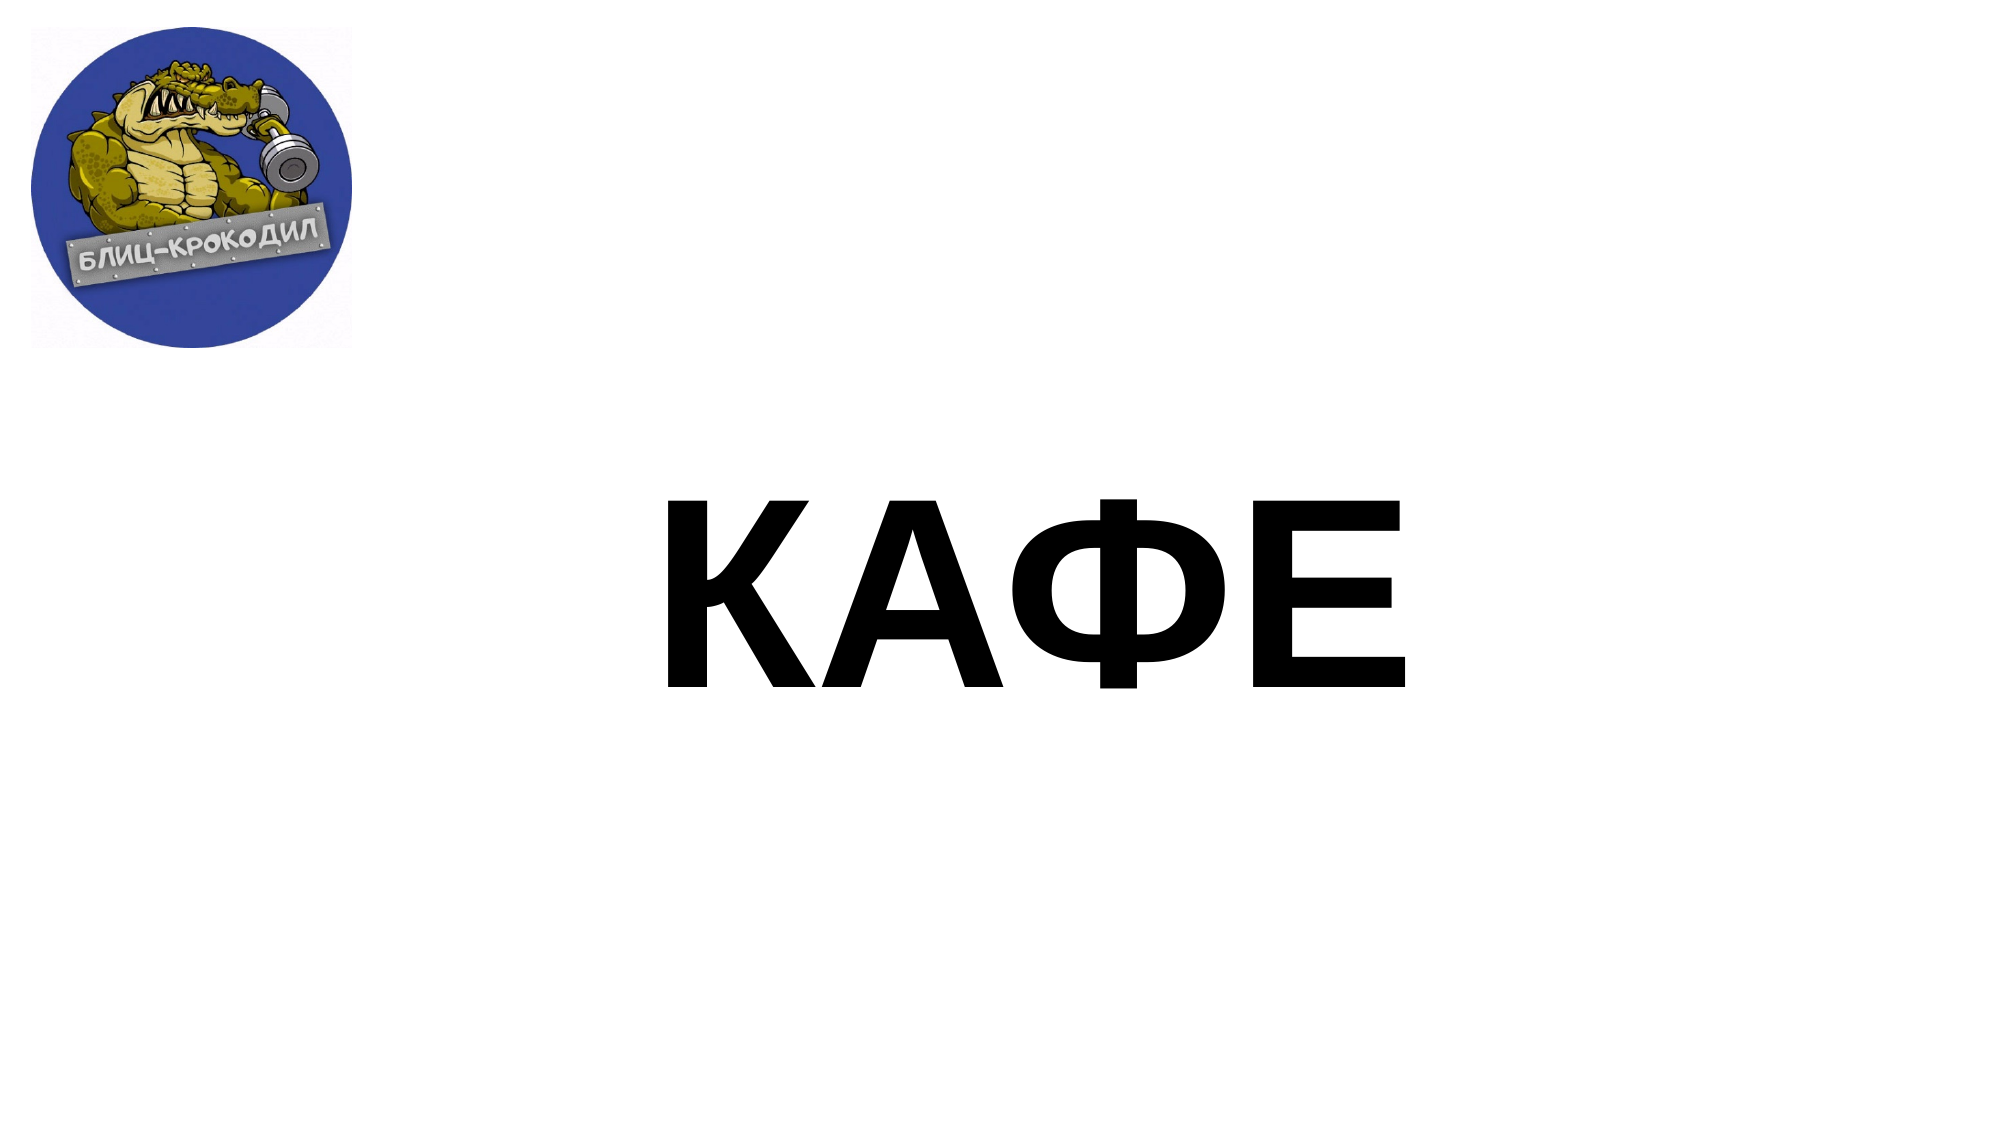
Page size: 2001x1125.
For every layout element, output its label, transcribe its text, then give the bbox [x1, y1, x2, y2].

title КАФЕ [282, 361, 1783, 754]
picture [31, 27, 352, 348]
